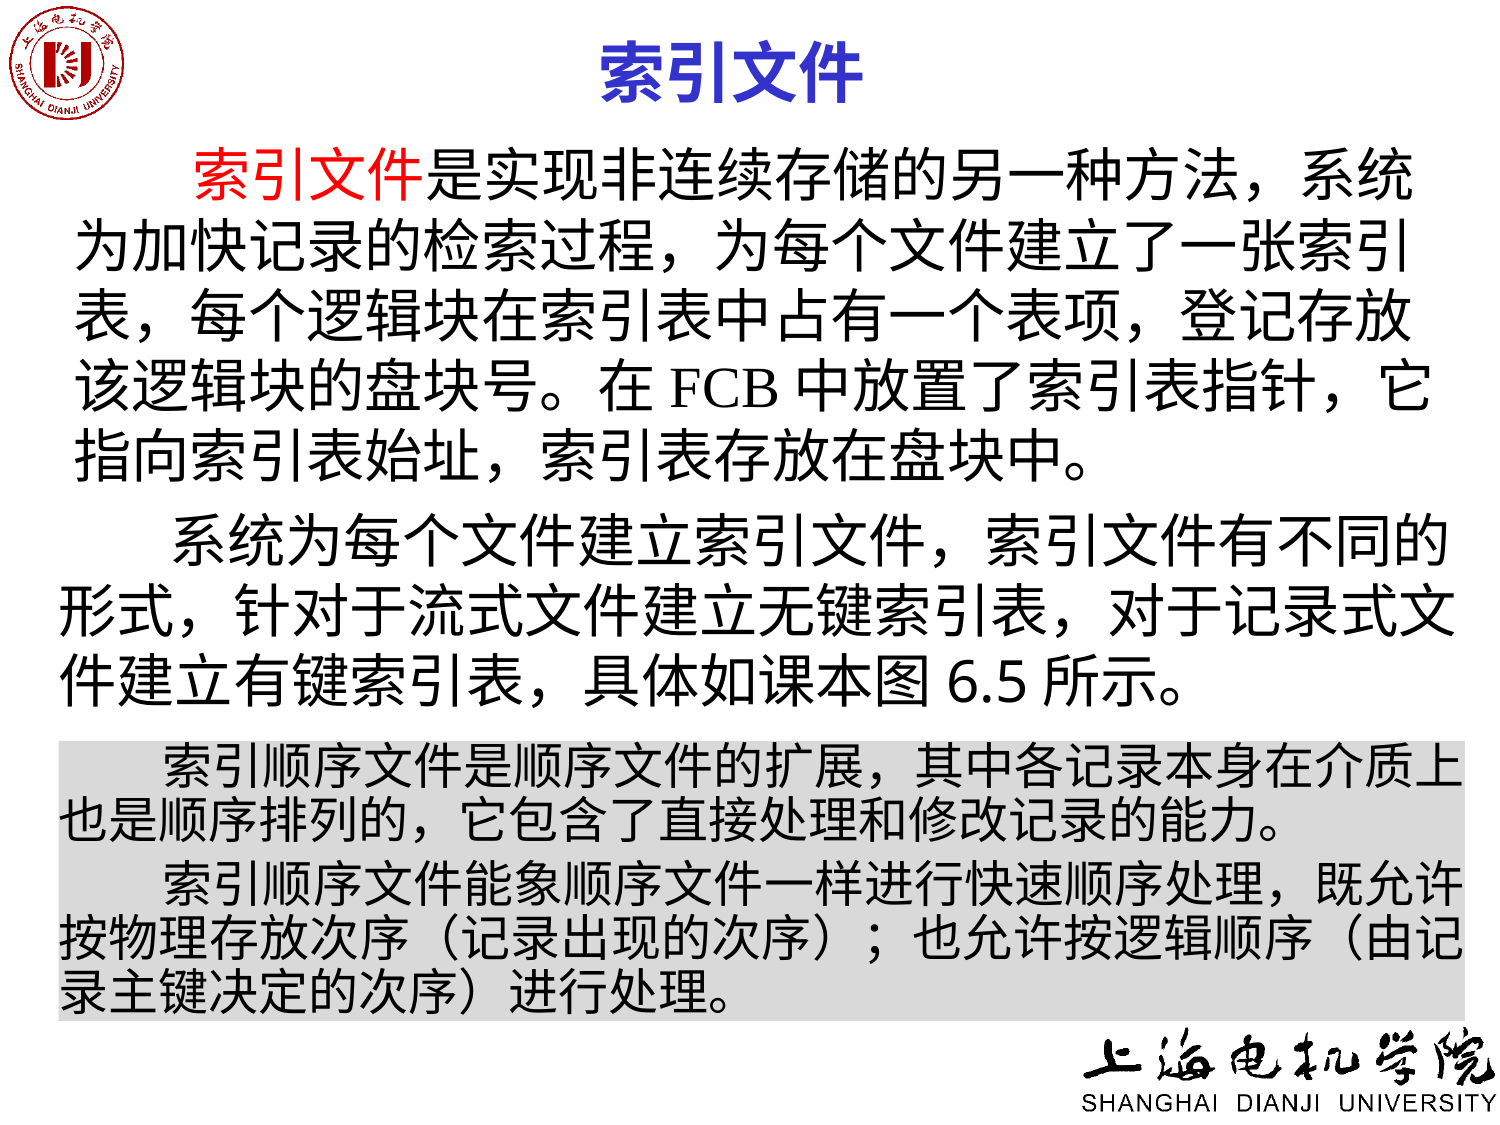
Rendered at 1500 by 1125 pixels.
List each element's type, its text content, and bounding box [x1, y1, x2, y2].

list 索引文件是实现非连续存储的另一种方法，系统为加快记录的检索过程，为每个文件建立了一张索引表，每个逻辑块在索引表中占有一个表项，登记存放该逻辑块的盘块号。在FCB中放置了索引表指针，它指向索引表始址，索引表存放在盘块中。 [58, 121, 1465, 476]
text_box 索引顺序文件是顺序文件的扩展，其中各记录本身在介质上也是顺序排列的，它包含了直接处理和修改记录的能力。 索引顺序文件能象顺序文件一样进行快速顺序处理，既允许按物理存放次序（记录出现的次序）；也允许按逻辑顺序（由记录主键决定的次序）进行处理。 [58, 740, 1465, 1021]
picture [9, 6, 124, 120]
title 索引文件 [199, 23, 1265, 121]
picture [1079, 1023, 1500, 1114]
text_box 系统为每个文件建立索引文件，索引文件有不同的形式，针对于流式文件建立无键索引表，对于记录式文件建立有键索引表，具体如课本图6.5所示。 [58, 503, 1465, 714]
